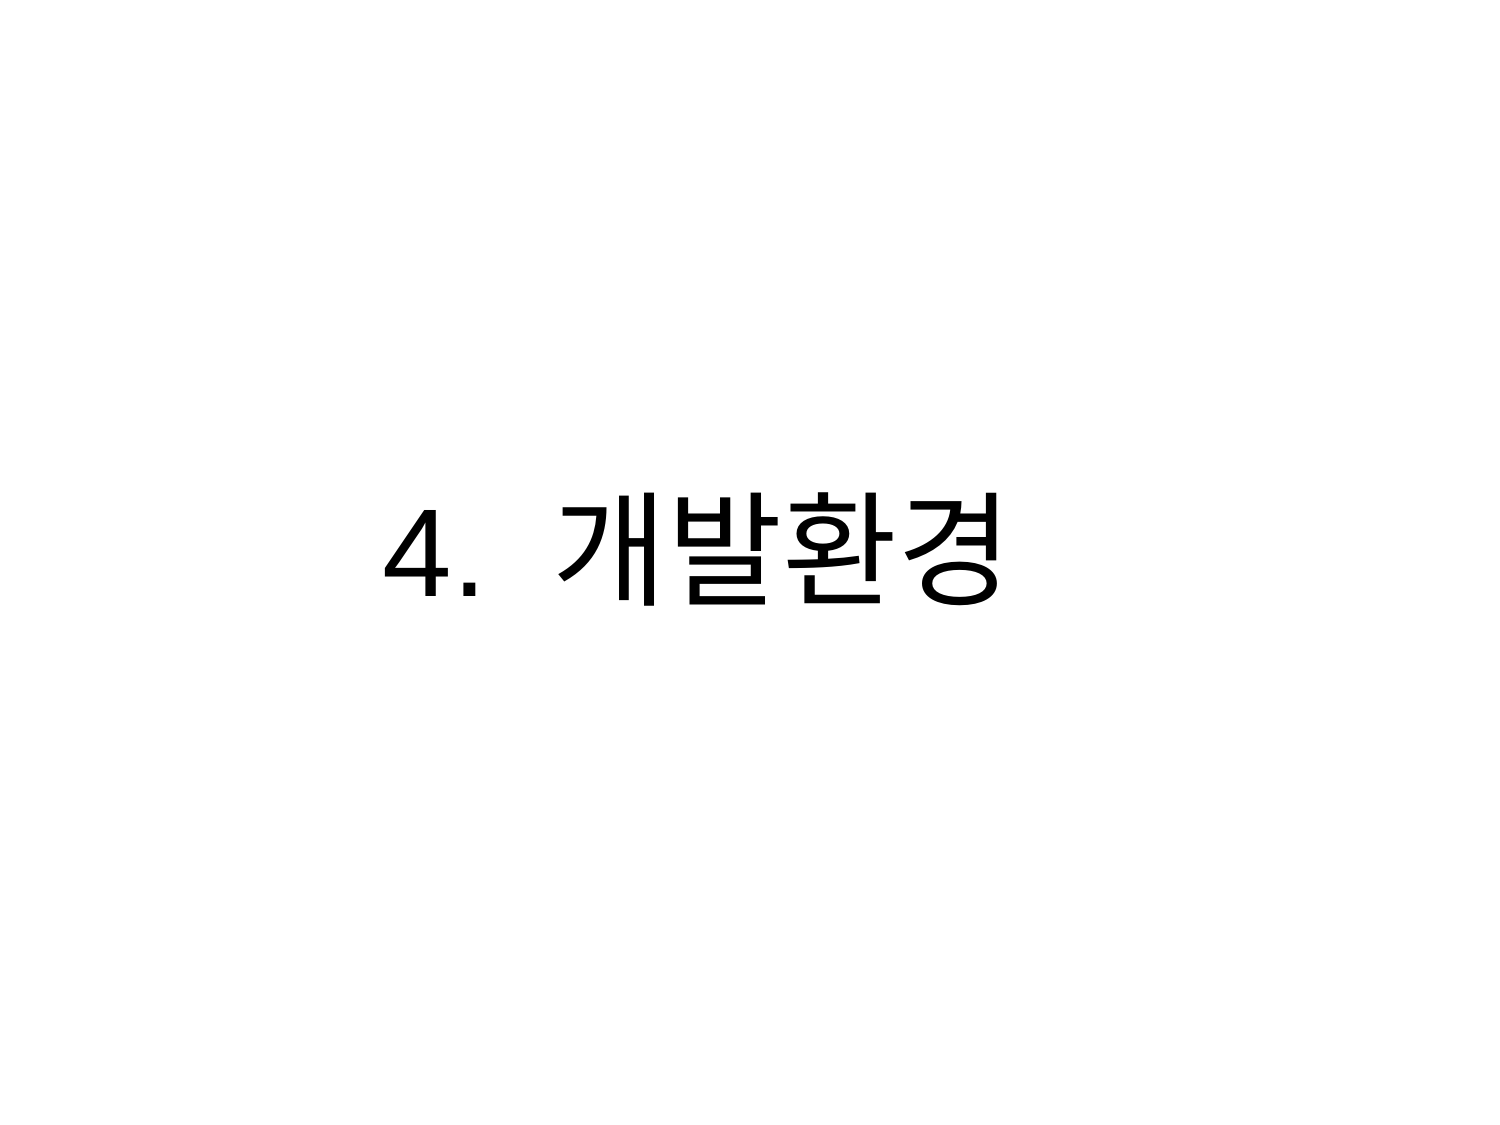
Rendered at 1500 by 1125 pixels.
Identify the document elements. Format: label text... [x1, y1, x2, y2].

text_box 4. 개발환경 [211, 463, 1289, 629]
